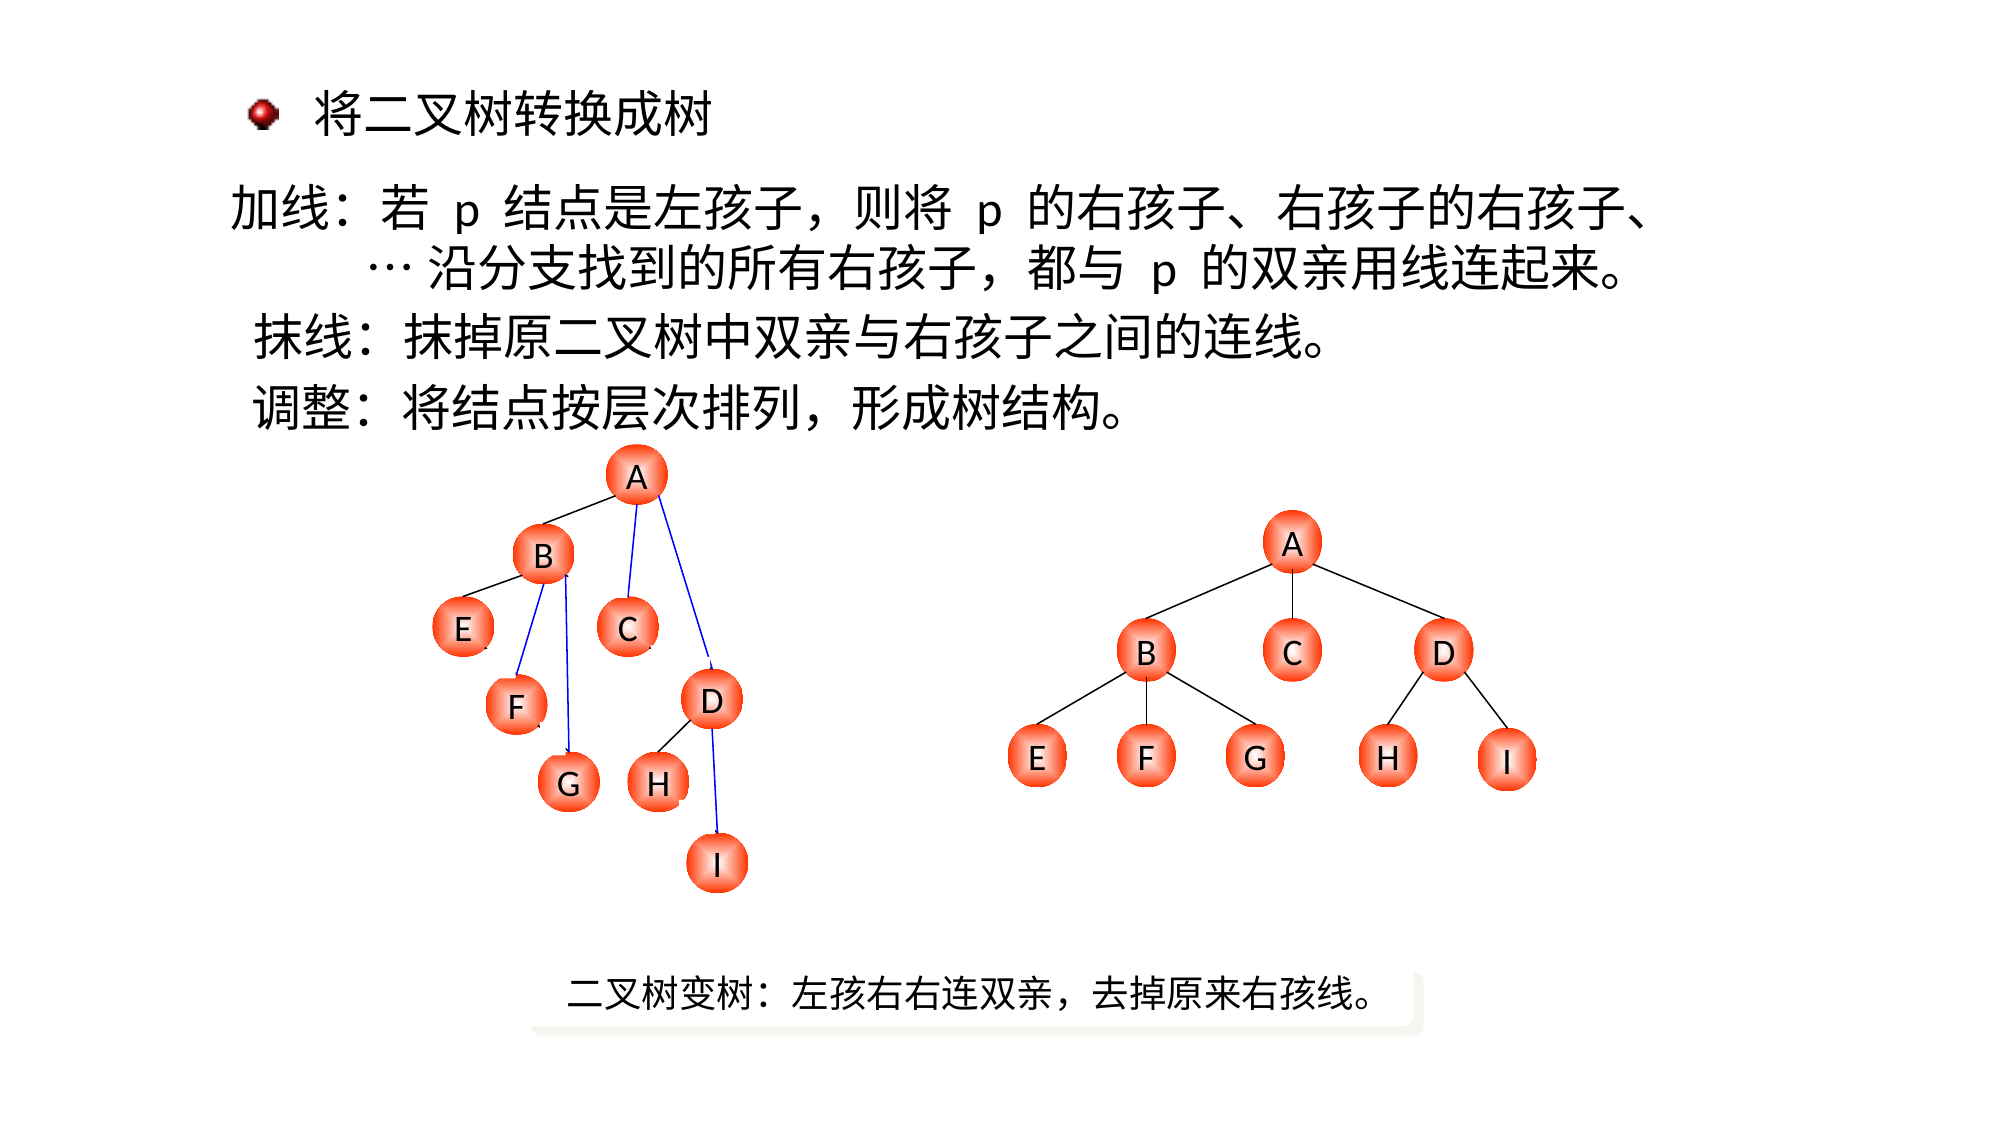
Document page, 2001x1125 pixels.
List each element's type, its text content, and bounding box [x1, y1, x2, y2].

text_box 调整：将结点按层次排列，形成树结构。 [236, 369, 1178, 445]
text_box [432, 443, 749, 894]
picture [243, 94, 279, 130]
text_box 二叉树变树：左孩右右连双亲，去掉原来右孩线。 [519, 959, 1414, 1027]
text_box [1007, 509, 1538, 792]
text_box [565, 575, 570, 752]
text_box 将二叉树转换成树 [228, 74, 740, 150]
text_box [627, 504, 638, 597]
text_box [516, 584, 544, 675]
text_box 抹线：抹掉原二叉树中双亲与右孩子之间的连线。 [238, 298, 1391, 374]
text_box 加线：若 p 结点是左孩子，则将 p 的右孩子、右孩子的右孩子、 …沿分支找到的所有右孩子，都与 p 的双亲用线连起来。 [215, 169, 1702, 304]
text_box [658, 495, 713, 669]
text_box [711, 729, 718, 833]
